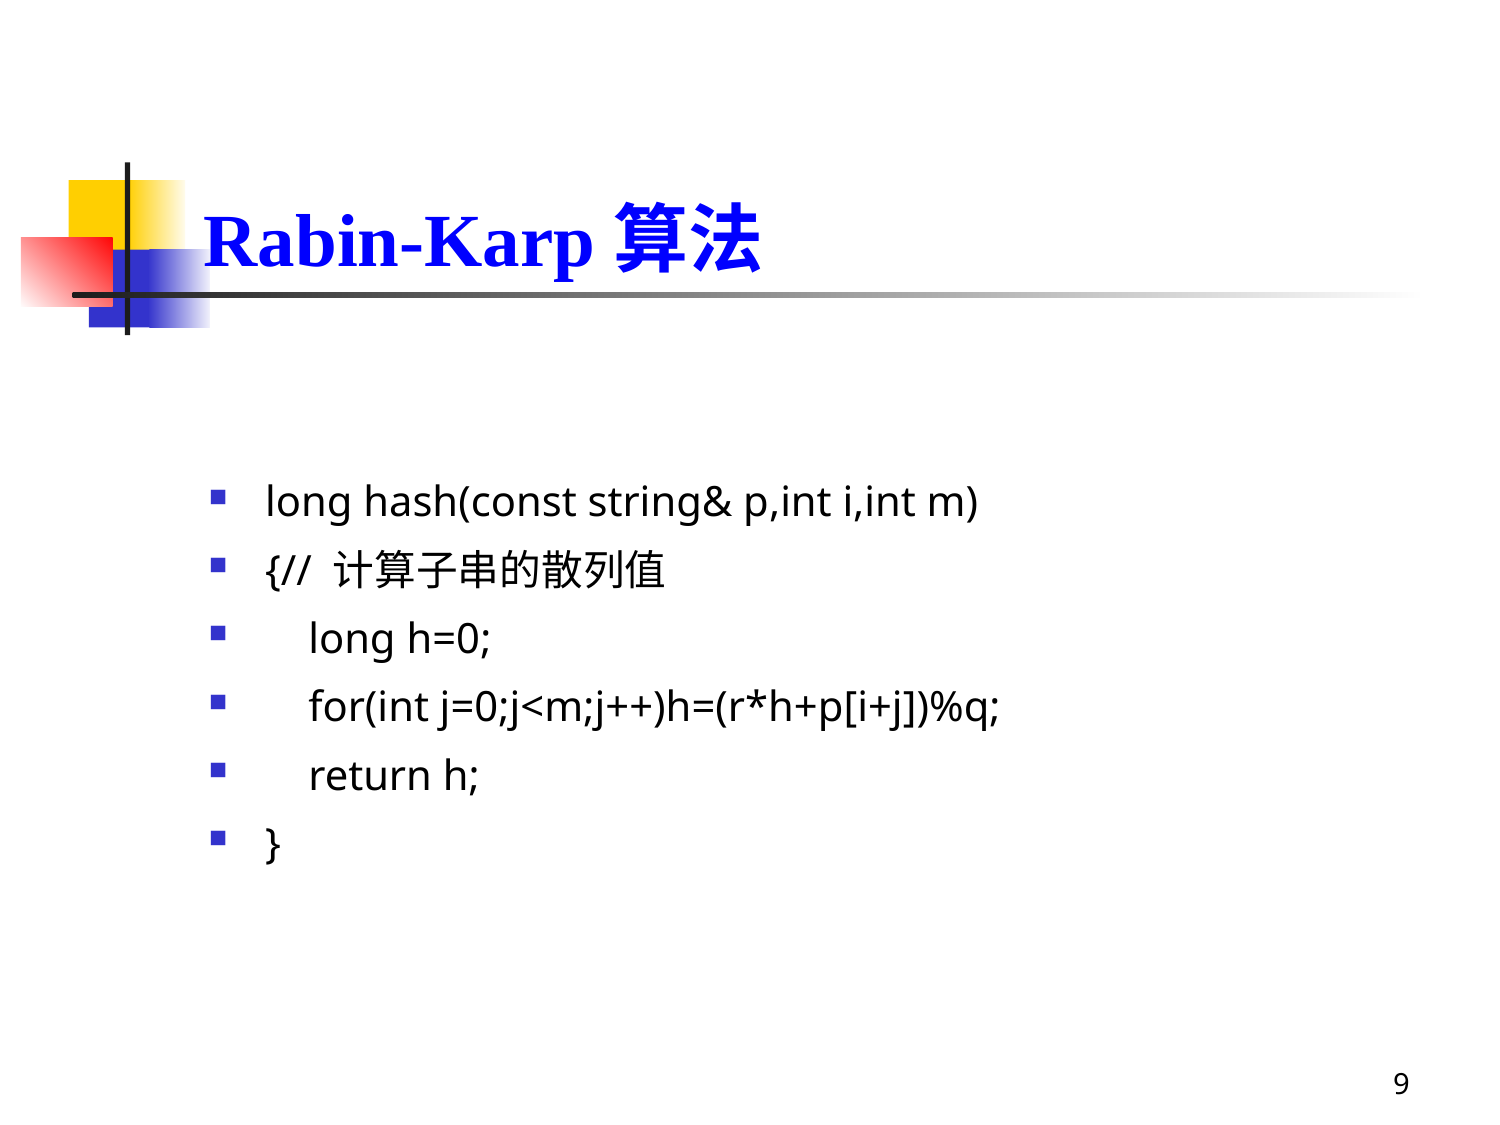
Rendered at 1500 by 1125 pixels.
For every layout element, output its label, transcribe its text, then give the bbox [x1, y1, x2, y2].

list long hash(const string& p,int i,int m) {// 计算子串的散列值 long h=0; for(int j=0;j<m;j++)h=(r*h+p[i+j])%q; return h; } [193, 331, 1469, 1006]
slide_number 9 [1112, 1037, 1425, 1113]
title Rabin-Karp算法 [188, 101, 1468, 289]
